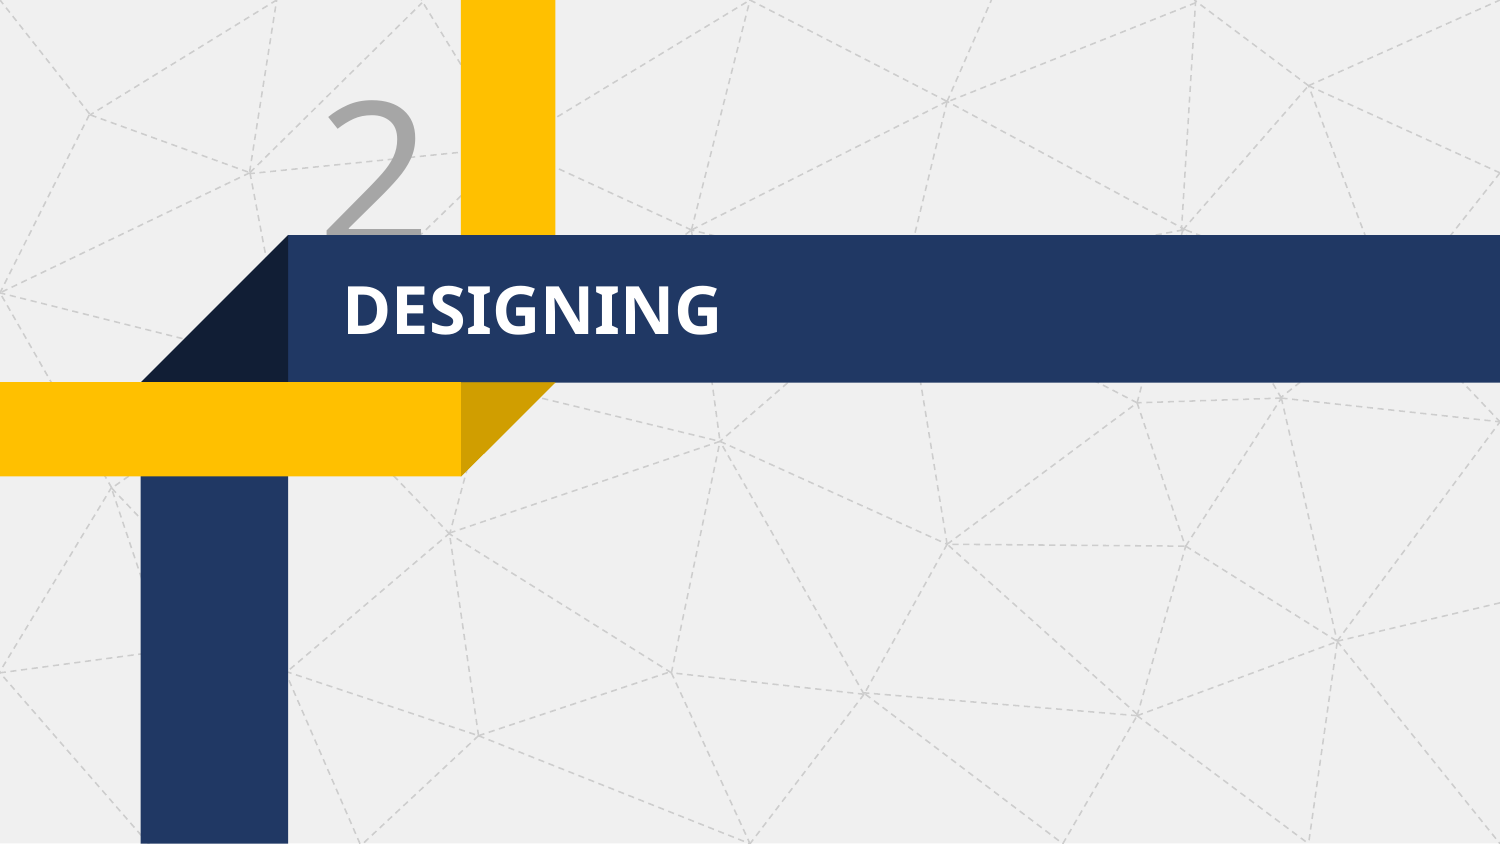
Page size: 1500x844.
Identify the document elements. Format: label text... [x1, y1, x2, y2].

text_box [140, 234, 1500, 384]
text_box 2 [302, 37, 447, 233]
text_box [0, 381, 556, 478]
text_box [140, 485, 289, 844]
text_box [460, 0, 556, 233]
text_box [560, 397, 582, 463]
